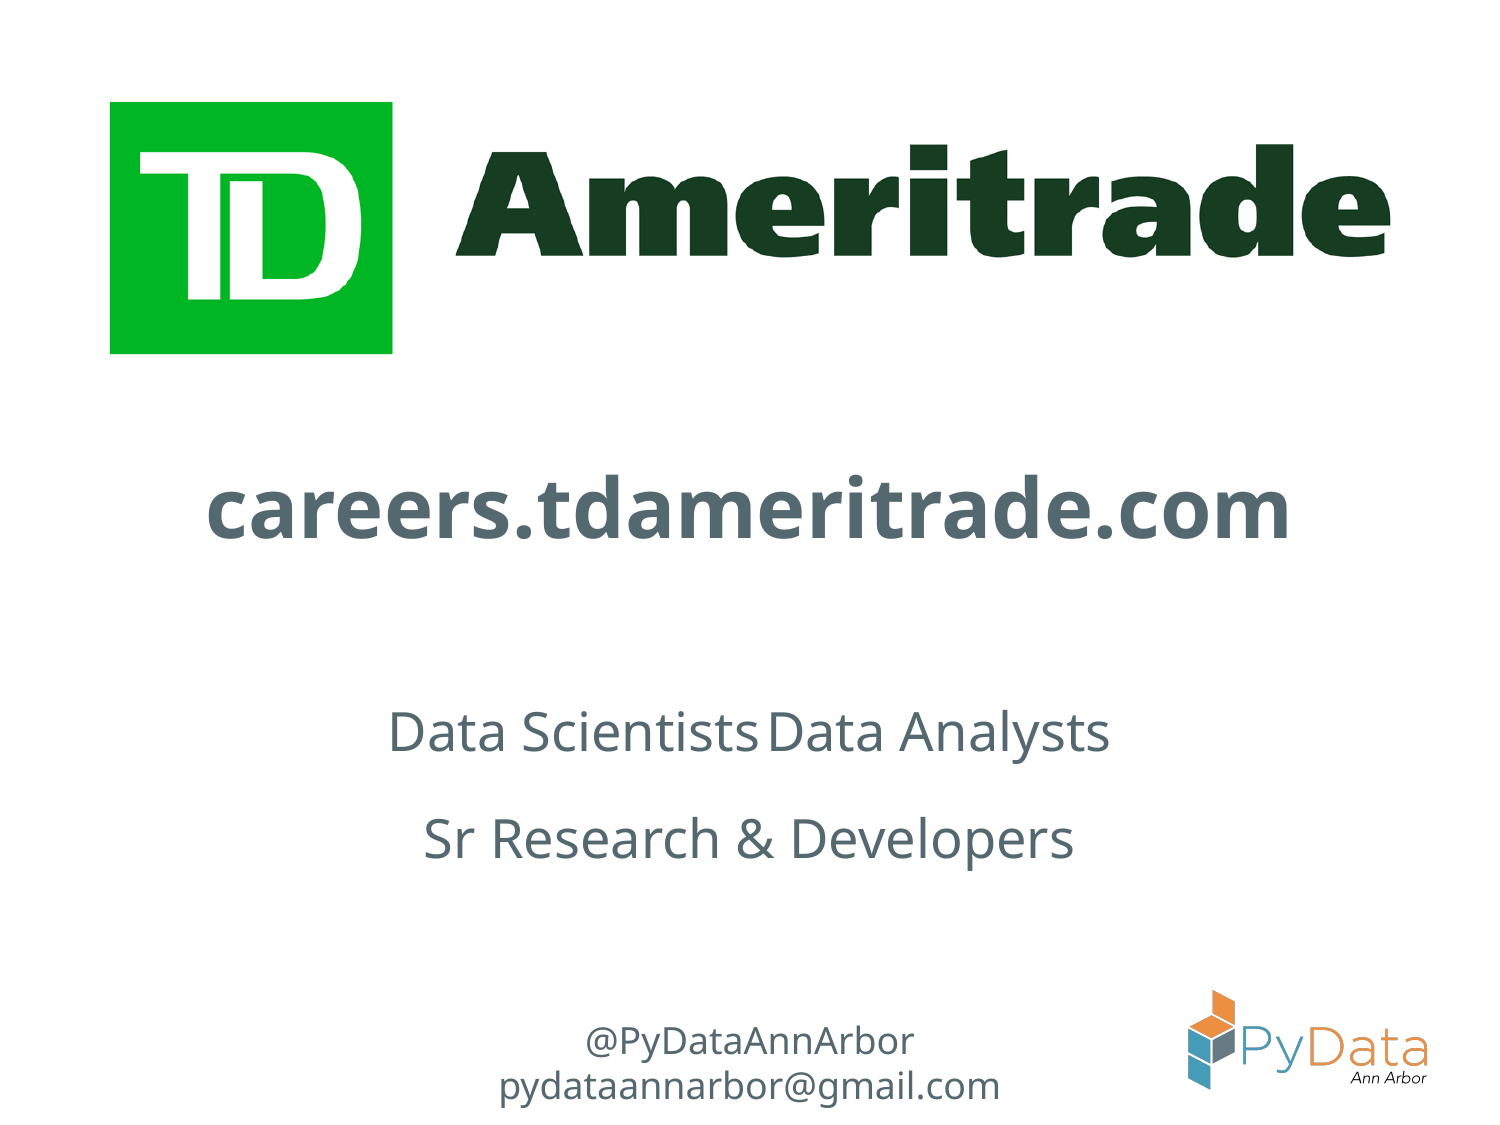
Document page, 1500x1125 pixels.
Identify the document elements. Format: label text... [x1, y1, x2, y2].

text_box careers.tdameritrade.com [74, 517, 1425, 609]
title Data Scientists Data Analysts Sr Research & Developers [75, 689, 1425, 877]
picture [1185, 978, 1431, 1101]
picture [0, 0, 1500, 506]
